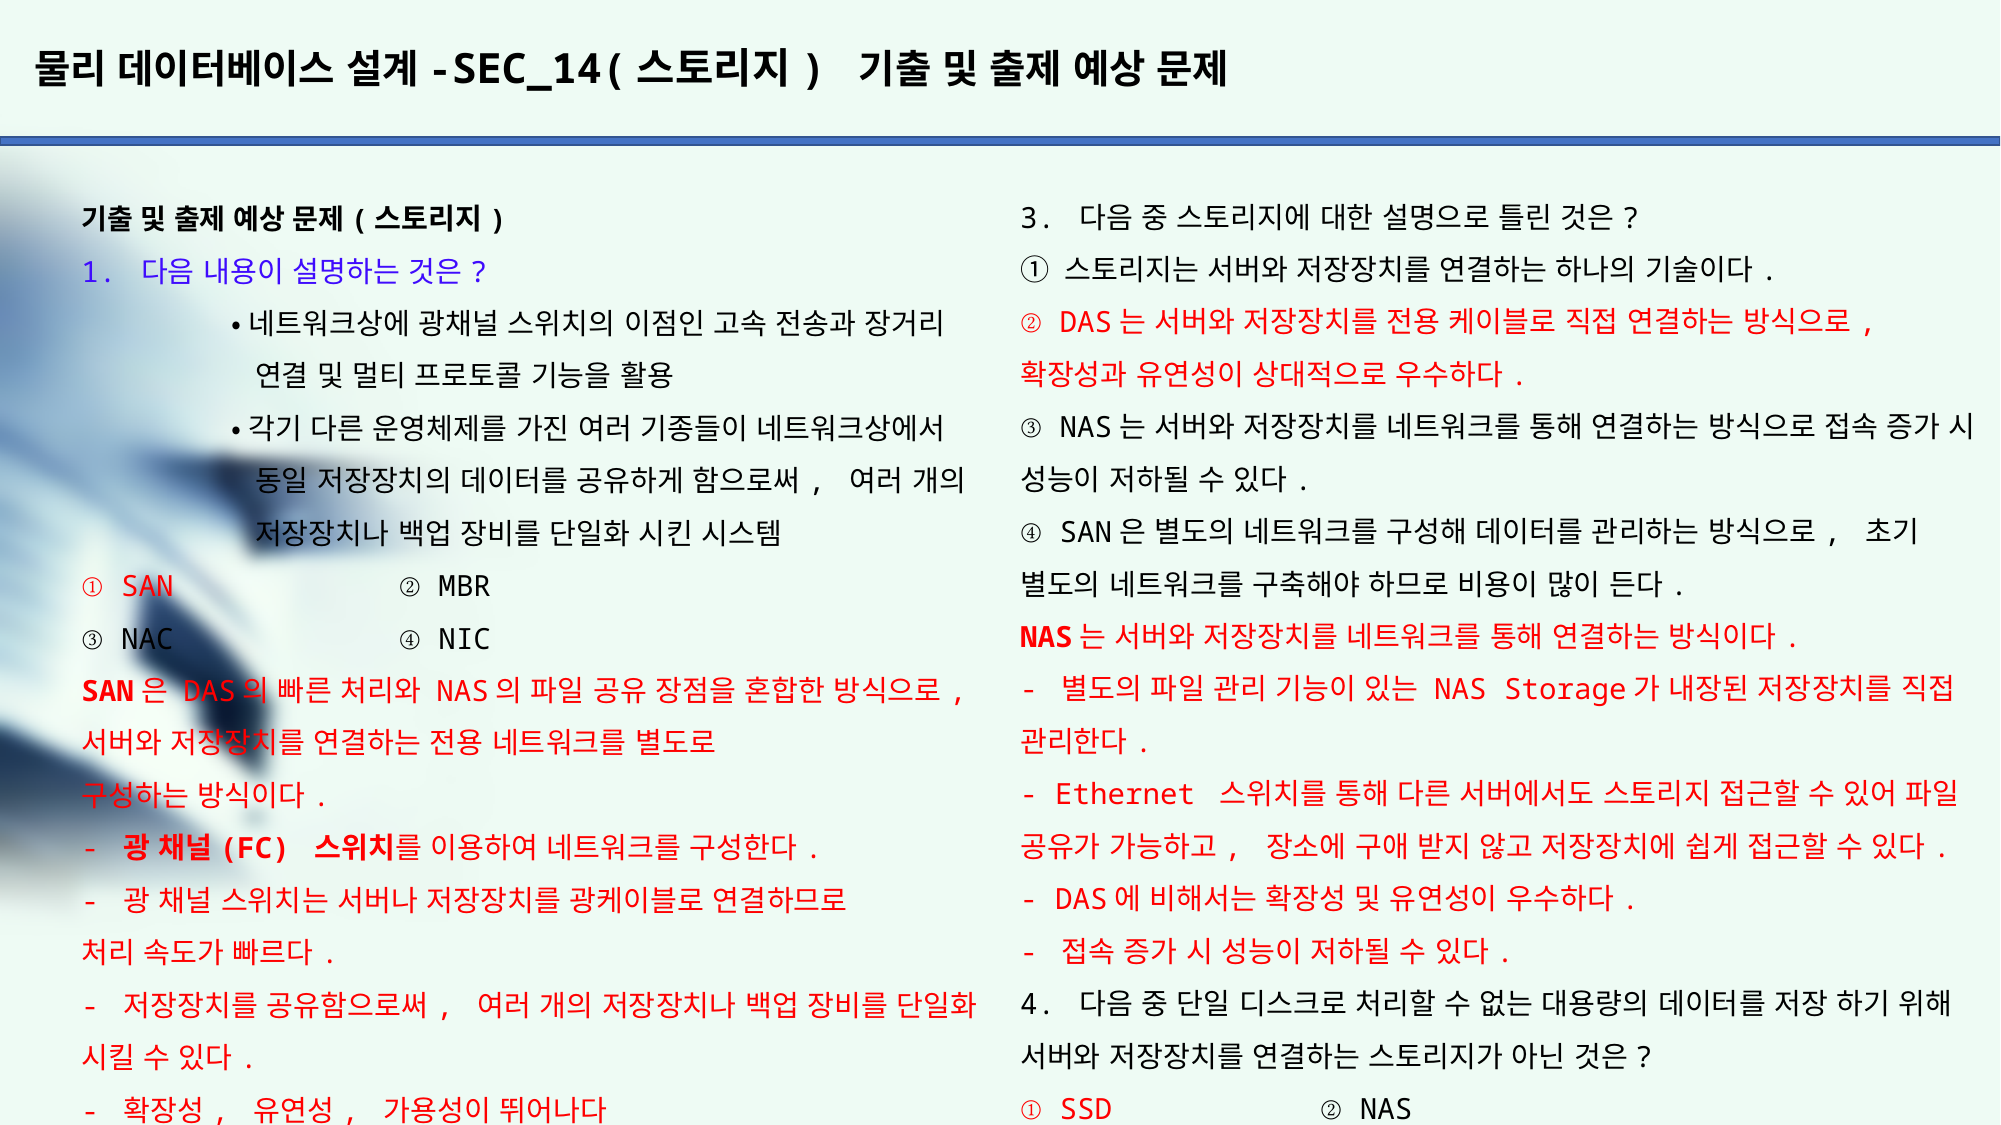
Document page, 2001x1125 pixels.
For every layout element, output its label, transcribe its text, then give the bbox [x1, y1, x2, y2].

title 물리 데이터베이스 설계-SEC_14(스토리지) 기출 및 출제 예상 문제 [19, 14, 1993, 126]
text_box 3. 다음 중 스토리지에 대한 설명으로 틀린 것은? ① 스토리지는 서버와 저장장치를 연결하는 하나의 기술이다. ② DAS는 서버와 저장장치를 전용 케이블로 직접 연결하는 방식으로, 확장성과 유연성이 상대적으로 우수하다. ③ NAS는 서버와 저장장치를 네트워크를 통해 연결하는 방식으로 접속 증가 시 성능이 저하될 수 있다. ④ SAN은 별도의 네트워크를 구성해 데이터를 관리하는 방식으로, 초기 별도의 네트워크를 구축해야 하므로 비용이 많이 든다. NAS는 서버와 저장장치를 네트워크를 통해 연결하는 방식이다. - 별도의 파일 관리 기능이 있는 NAS Storage가 내장된 저장장치를 직접 관리한다. - Ethernet 스위치를 통해 다른 서버에서도 스토리지 접근할 수 있어 파일 공유가 가능하고, 장소에 구애 받지 않고 저장장치에 쉽게 접근할 수 있다. - DAS에 비해서는 확장성 및 유연성이 우수하다. - 접속 증가 시 성능이 저하될 수 있다. 4. 다음 중 단일 디스크로 처리할 수 없는 대용량의 데이터를 저장 하기 위해 서버와 저장장치를 연결하는 스토리지가 아닌 것은? ① SSD ② NAS ③ SAN ④ DAS 스토리지의 종류에는 DAS, NAS, SAN이 있다. SSD(솔리드 스테이트 드라이브, Solid state drive) : 기계적 구동부위 가 없는 반도체(진공을 대체한 고체소자)를 사용하는 드라이브이다. NAND 플래시 메모리와 고성능 컨트롤러를 탑재하여 C드라이브 및 HDD의 지위를 대체하고 있는 보조기억장치이다. [1005, 174, 2000, 1125]
picture [0, 146, 2000, 1125]
text_box 기출 및 출제 예상 문제(스토리지) 1. 다음 내용이 설명하는 것은? •네트워크상에 광채널 스위치의 이점인 고속 전송과 장거리 연결 및 멀티 프로토콜 기능을 활용 •각기 다른 운영체제를 가진 여러 기종들이 네트워크상에서 동일 저장장치의 데이터를 공유하게 함으로써, 여러 개의 저장장치나 백업 장비를 단일화 시킨 시스템 ① SAN ② MBR ③ NAC ④ NIC SAN은 DAS의 빠른 처리와 NAS의 파일 공유 장점을 혼합한 방식으로, 서버와 저장장치를 연결하는 전용 네트워크를 별도로 구성하는 방식이다. - 광 채널(FC) 스위치를 이용하여 네트워크를 구성한다. - 광 채널 스위치는 서버나 저장장치를 광케이블로 연결하므로 처리 속도가 빠르다. - 저장장치를 공유함으로써, 여러 개의 저장장치나 백업 장비를 단일화 시킬 수 있다. - 확장성, 유연성, 가용성이 뛰어나다 - 높은 트랜잭션 처리에 효과적이긴 하나 기존 시스템의 경우 장비의 업그레이드가 필요하고, 초기 설치 시에는 별도의 네트워크를 구축해야 하기 때문에 비용이 많이 든다. 광 채널(Fiber Channel, FC) : 광 채널은 컴퓨터 장치 간 데이터의 전송 속도를 기가 바이트로 높이기 위한 네트워크 기술이다. MBR(Master Boot Record) : 파티션된 기억장치(하드 디스크)의 첫 섹터이며 512바이트 시동 섹터이다. NAC(Network Access Control) : 네트워크 접근 제어 시스템 NIC(Network Interface card) : 네트워크 인터페이스 컨트롤러라고도 호칭하며 네트워크에 연결하기 위해 컴퓨터에 설치된 회로 기판을 의미하며 사설 네트워크 연결을 제공한다. 2. 다음 내용이 설명하는 스토리지 시스템은? •하드디스크와 같은 데이터 저장장치를 호스트버스 어댑터 에 직접 연결하는 방식 •저장장치와 호스트 기기 사이에 네트워크 디바이스가 있지 말아야 하고 직접 연결하는 방식으로 구성 ① DAS ② NAS ③ N-SCREEN ④ NFC DAS는 서버와 저장장치를 전용 케이블로 직접 연결하는 방식으로, 일반 가정에서 컴퓨터에 외장하드를 연결하는 것이 여기에 해당된다. - 서버에서 저장장치를 관리한다. - 저장장치를 직접 연결하므로 속도가 빠르고 설치 및 운영이 쉽다. - 초기 구축 비용 및 유지보수 비용이 저렴하다. - 직접 연결 방식이므로 다른 서버에서 접근할 수 없고 파일을 공유할 수가 없다. - 확장성 및 유연성이 상대적으로 떨어진다. 저장 데이터가 적고 공유가 필요 없는 환경에 적합하다. N-SCREEN : N은 수학에서 미지수를 나타낸다. N은 또한 Network를 의미하기도 한다. 네트워크는 상호간에 형성되는 조직이나 전송매체를 의미한다. 스크린은 이미지나 영상 등을 보여주는 화면을 의미한다. 네트워크를 활용하여 다수의 화면에 같은 컨텐츠를 이용할 수 있는 것이고 볼 수 있다. NFC(Near Field Communication) : 10cm 정도 거리에서 13.56MHz의 주파수로 두 전자기기가 통신할 수 있는 무선통신 기술을 의미한다. [66, 175, 1000, 1125]
picture [0, 0, 2000, 136]
